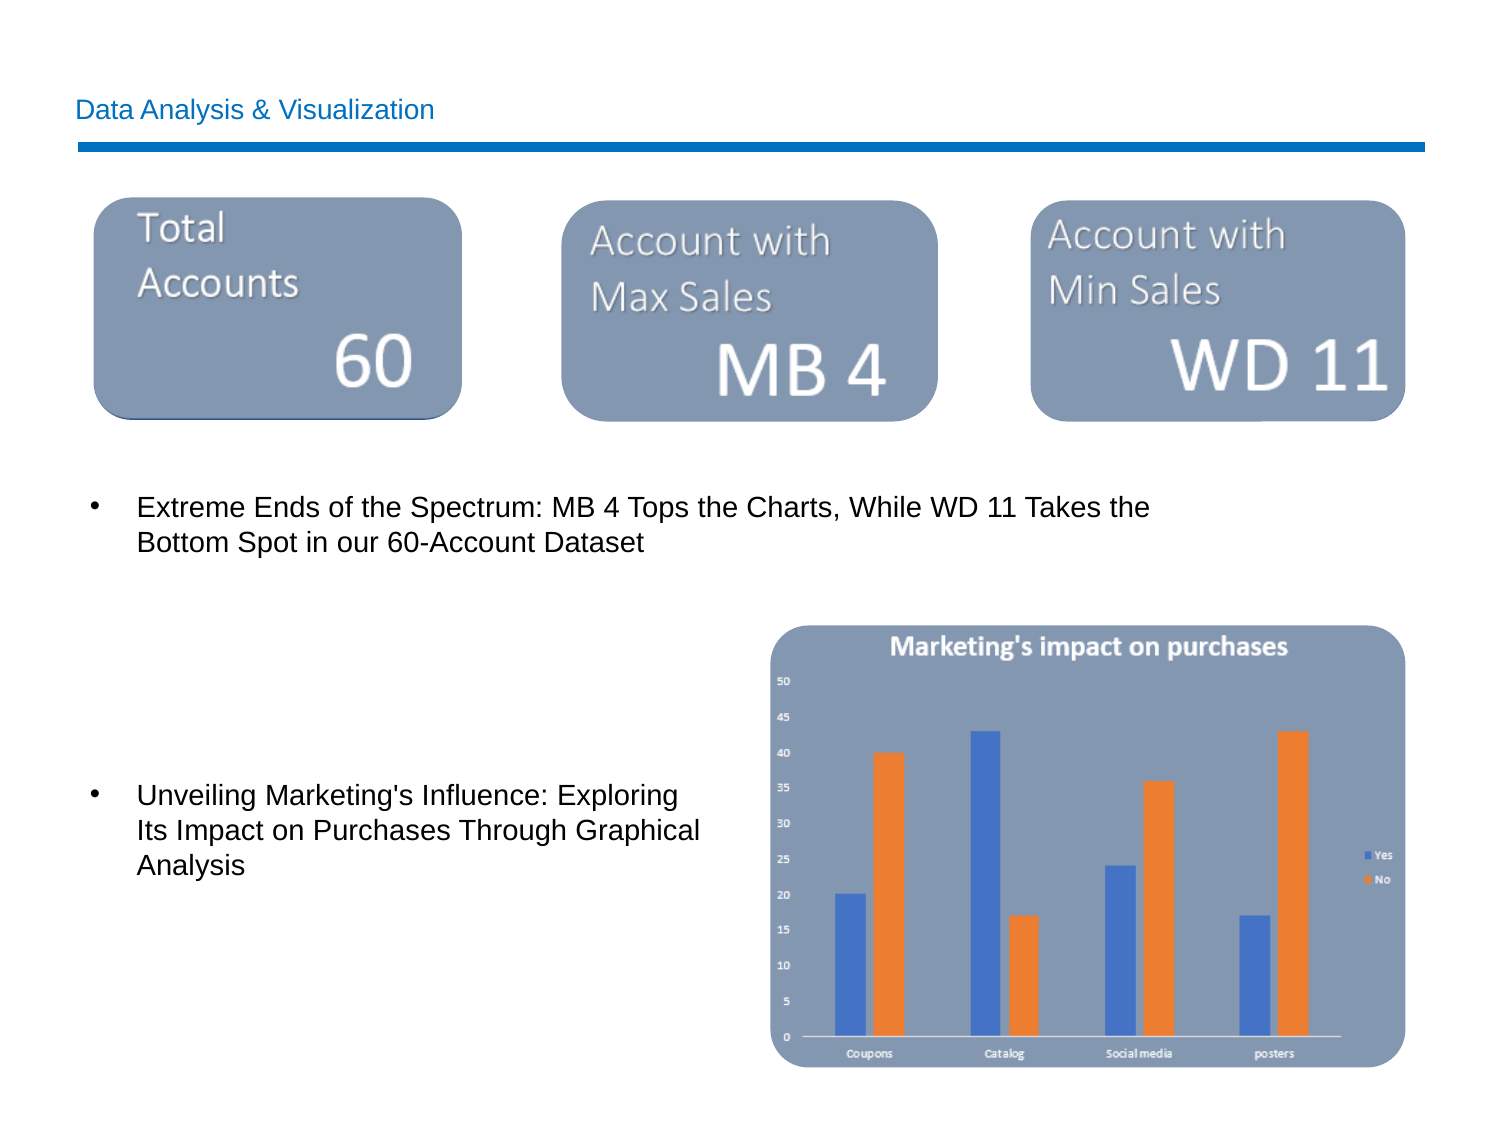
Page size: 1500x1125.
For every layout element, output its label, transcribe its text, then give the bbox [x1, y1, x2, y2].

picture [561, 200, 939, 422]
picture [770, 625, 1406, 1068]
text_box Unveiling Marketing's Influence: Exploring Its Impact on Purchases Through Graphical Analysis [75, 768, 732, 889]
title Data Analysis & Visualization [75, 87, 1425, 134]
picture [1030, 200, 1406, 422]
picture [93, 197, 463, 421]
text_box Extreme Ends of the Spectrum: MB 4 Tops the Charts, While WD 11 Takes the Bottom Spot in our 60-Account Dataset [75, 480, 1186, 566]
